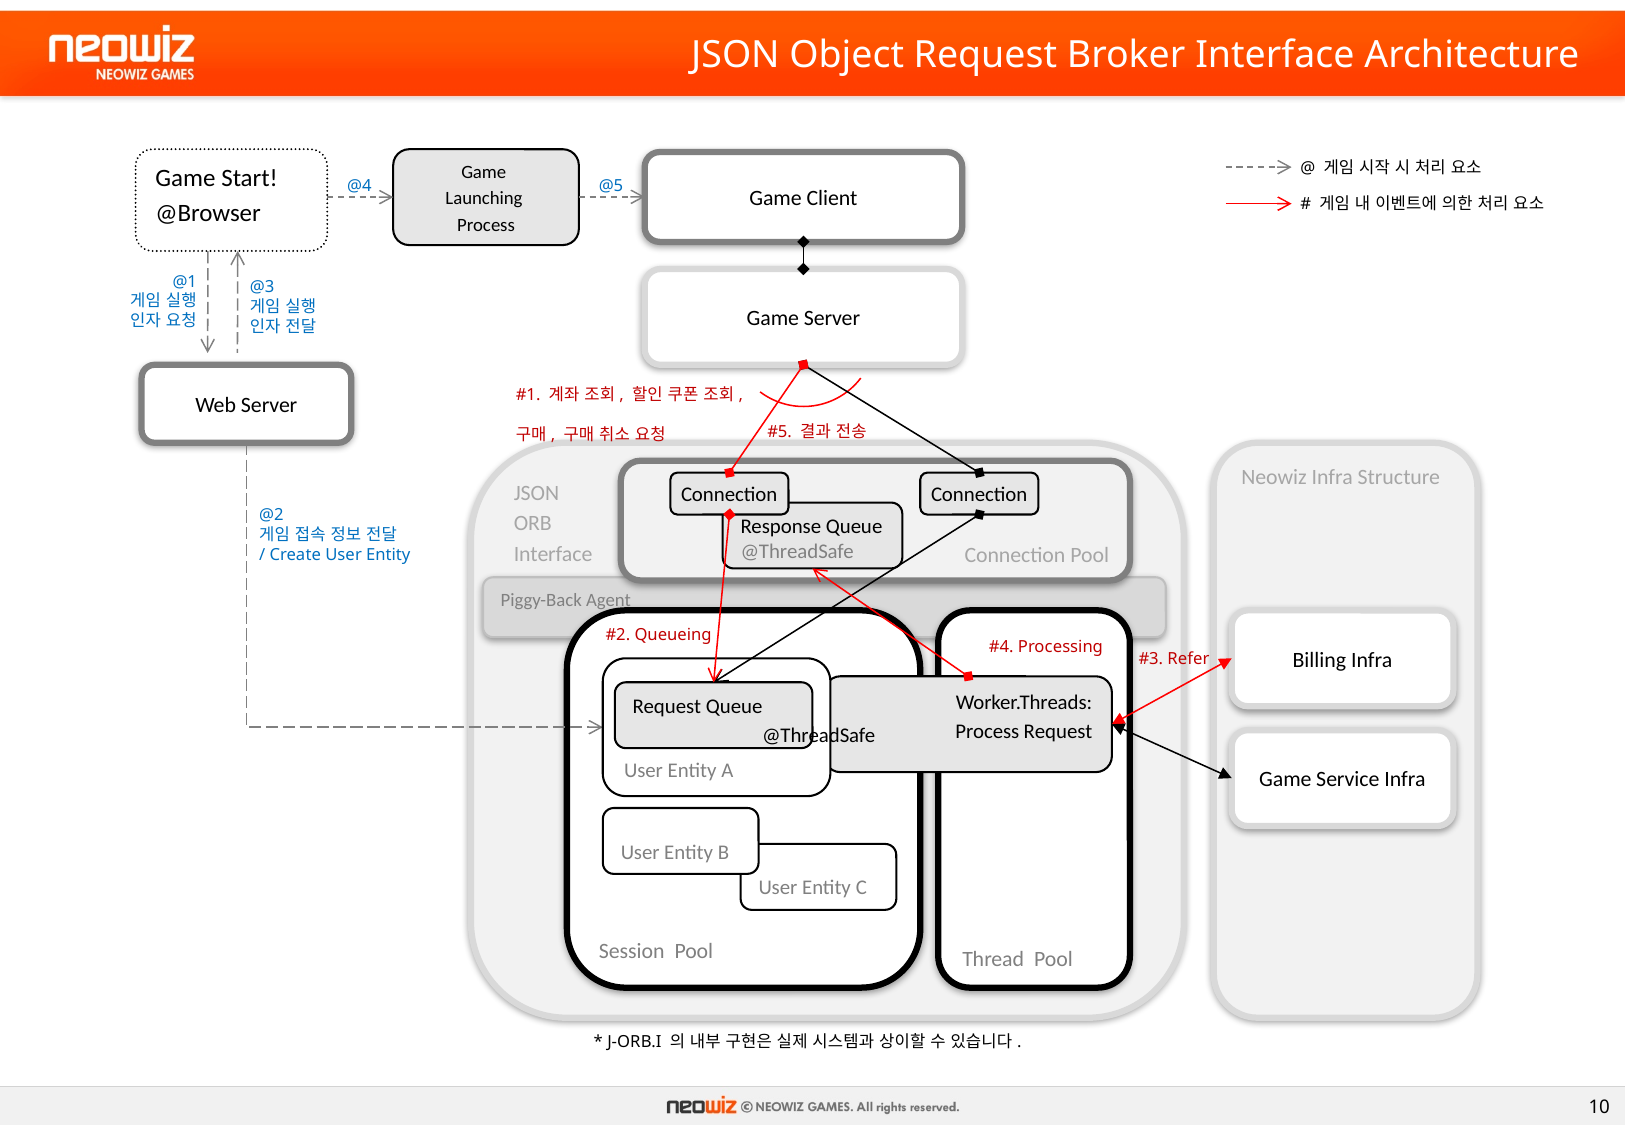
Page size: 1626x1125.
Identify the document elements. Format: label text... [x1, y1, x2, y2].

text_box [111, 148, 1596, 1060]
title JSON Object Request Broker Interface Architecture [440, 12, 1596, 92]
slide_number 10 [0, 1086, 1625, 1123]
picture [0, 0, 1625, 104]
